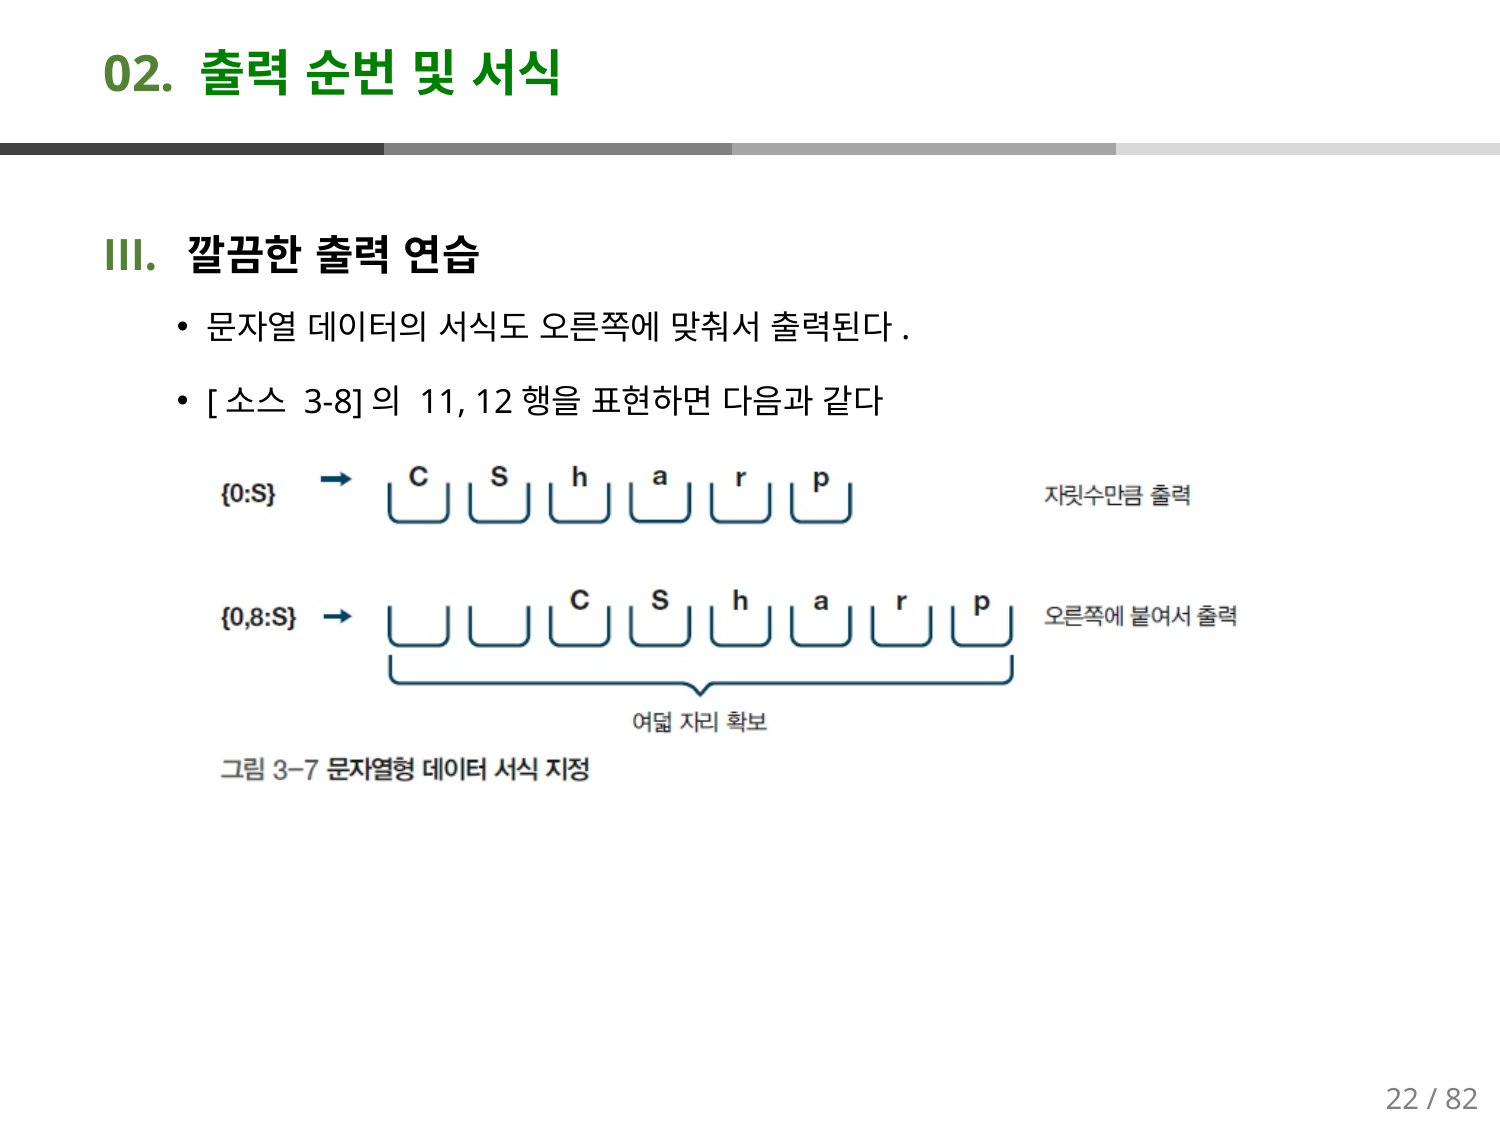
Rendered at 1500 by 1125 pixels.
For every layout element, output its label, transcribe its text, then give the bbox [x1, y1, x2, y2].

picture [218, 456, 1242, 786]
list 깔끔한 출력 연습 문자열 데이터의 서식도 오른쪽에 맞춰서 출력된다. [소스 3-8]의 11, 12행을 표현하면 다음과 같다 [88, 196, 1412, 1095]
title 02. 출력 순번 및 서식 [88, 30, 1400, 121]
